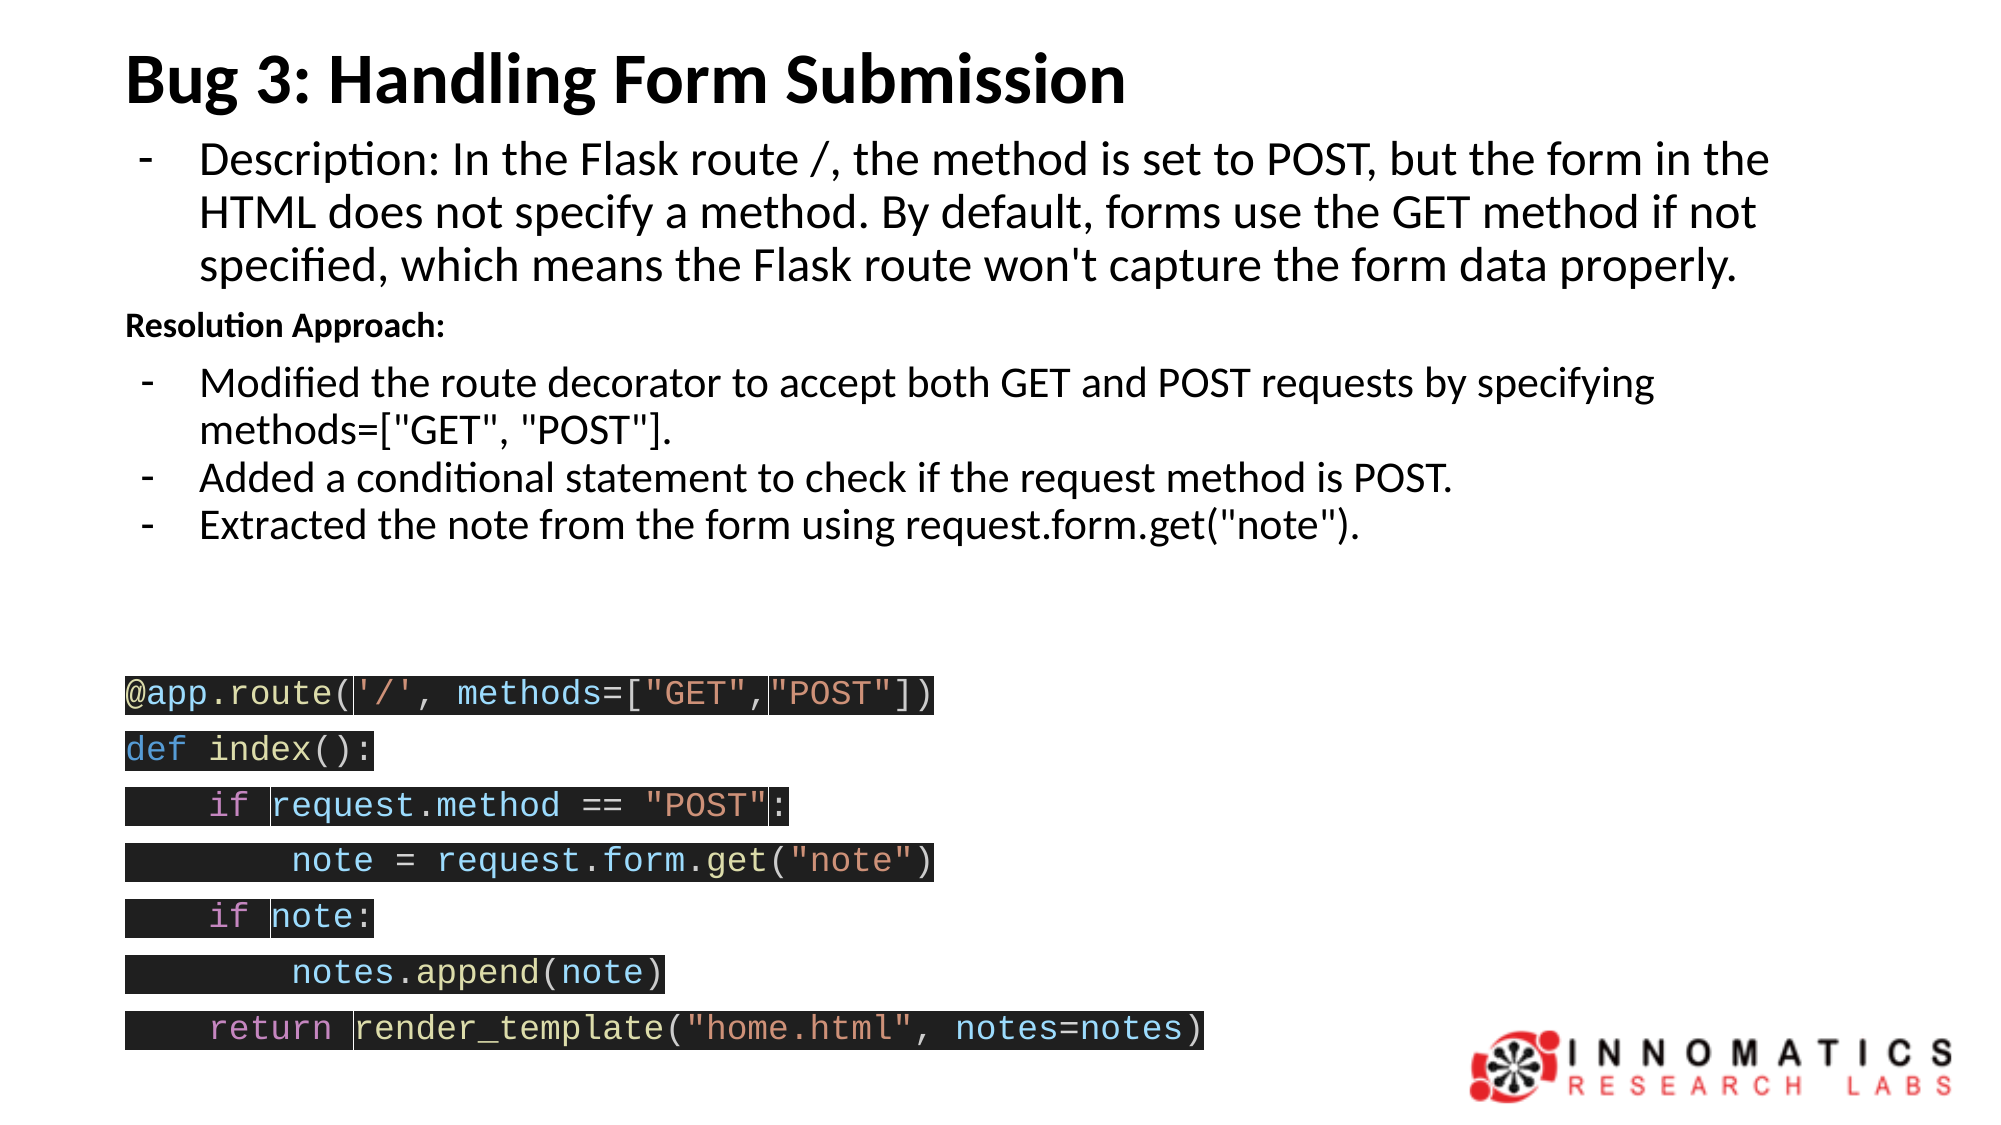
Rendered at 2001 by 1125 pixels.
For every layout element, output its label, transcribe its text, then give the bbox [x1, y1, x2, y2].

list Bug 3: Handling Form Submission Description: In the Flask route /, the method is set to POST, but the form in the HTML does not specify a method. By default, forms use the GET method if not specified, which means the Flask route won't capture the form data properly. Resolution Approach: Modified the route decorator to accept both GET and POST requests by specifying methods=["GET", "POST"]. Added a conditional statement to check if the request method is POST. Extracted the note from the form using request.form.get("note"). @app.route('/', methods=["GET","POST"]) def index(): if request.method == "POST": note = request.form.get("note") if note: notes.append(note) return render_template("home.html", notes=notes) [110, 33, 1911, 1057]
picture [1445, 1014, 1975, 1125]
